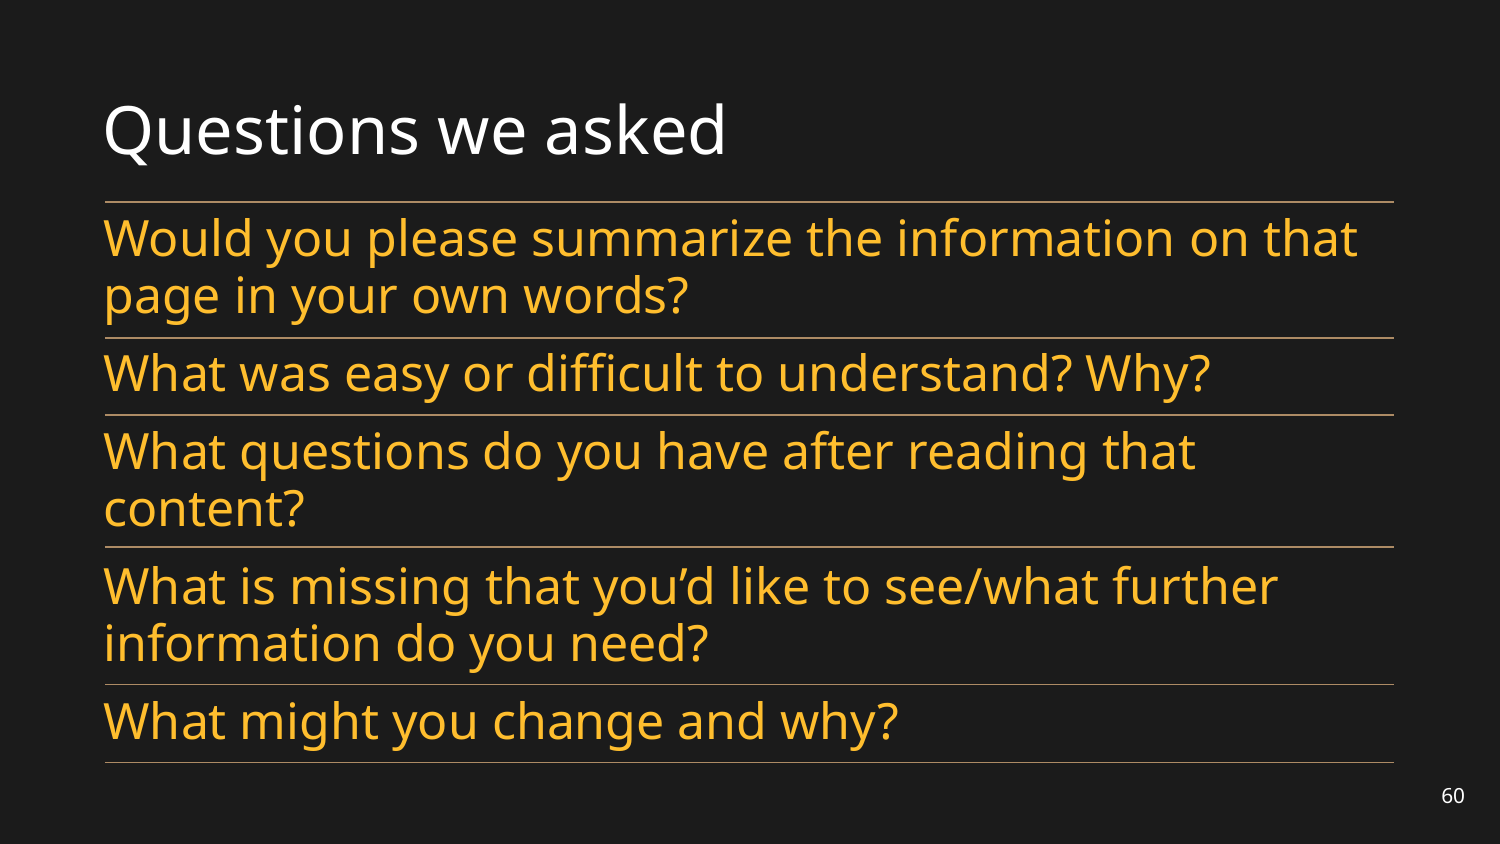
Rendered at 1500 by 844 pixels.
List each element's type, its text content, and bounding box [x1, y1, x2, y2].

list Would you please summarize the information on that page in your own words? What was easy or difficult to understand? Why? What questions do you have after reading that content? What is missing that you’d like to see/what further information do you need? What might you change and why? [13, 196, 1395, 783]
title Questions we asked [87, 72, 1432, 167]
slide_number 60 [1389, 764, 1480, 830]
